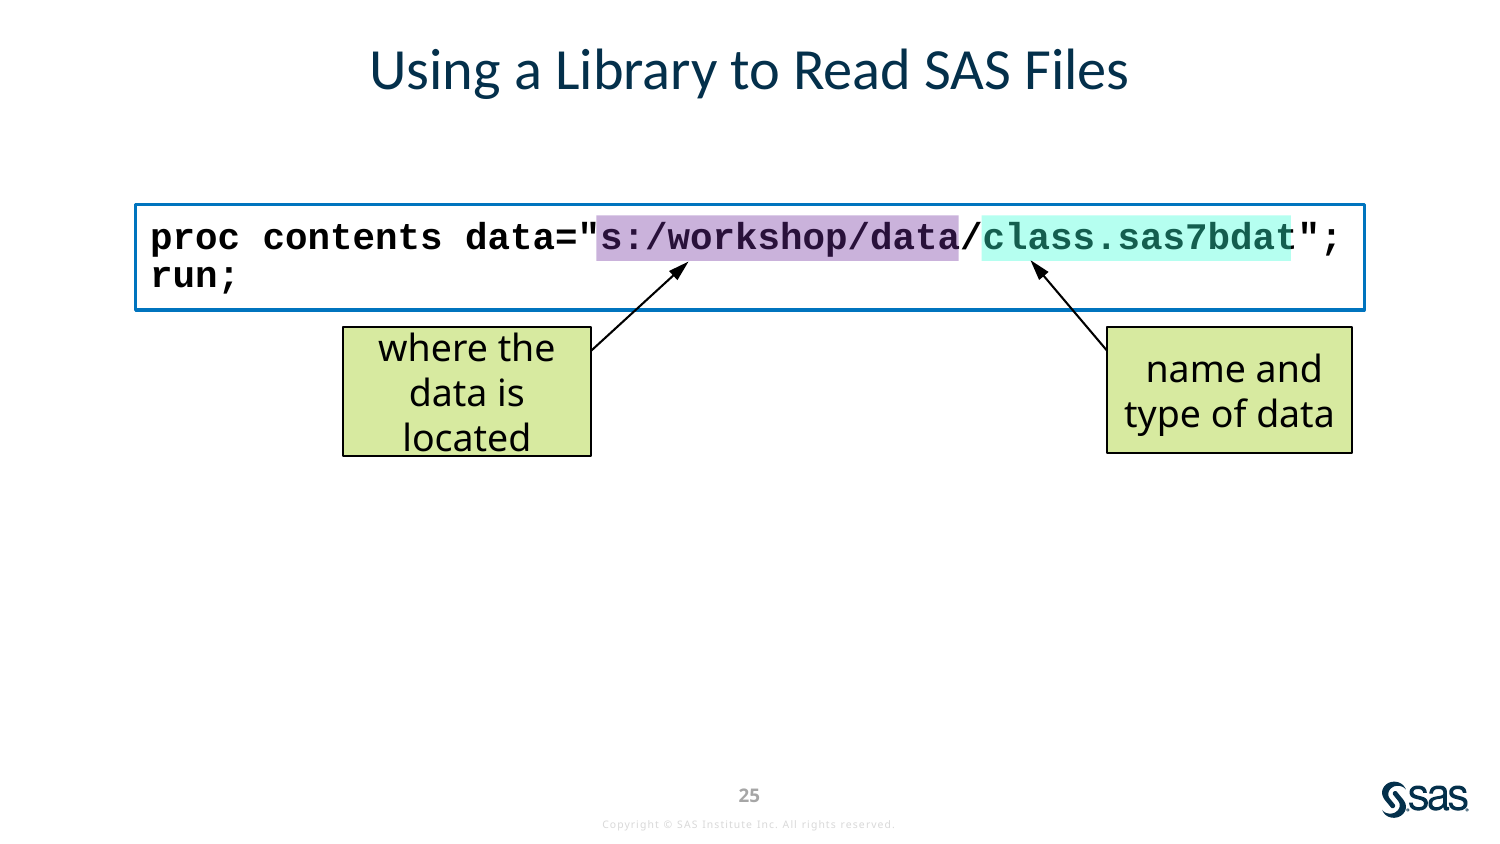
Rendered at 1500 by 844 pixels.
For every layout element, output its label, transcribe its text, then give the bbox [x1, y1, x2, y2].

text_box proc contents data="s:/workshop/data/class.sas7bdat"; run; [135, 204, 1365, 311]
title Using a Library to Read SAS Files [102, 31, 1398, 107]
text_box [596, 215, 959, 261]
text_box [981, 215, 1291, 261]
text_box where the data is located [341, 261, 689, 458]
text_box name and type of data [1030, 261, 1354, 455]
